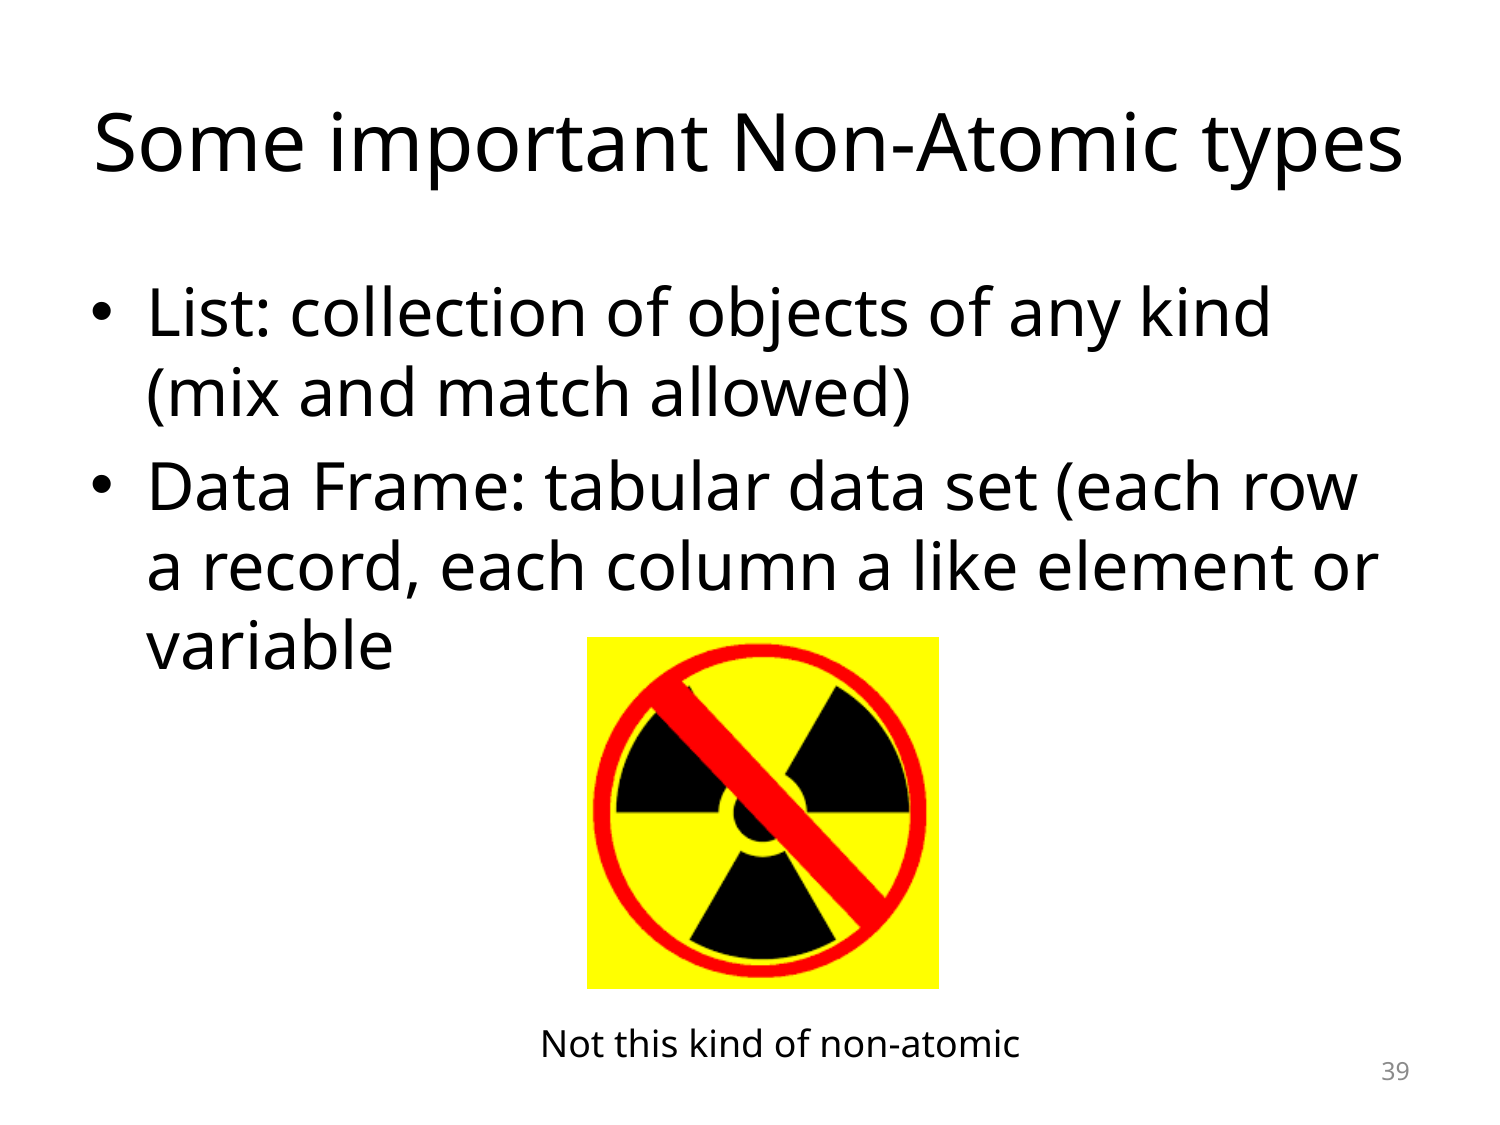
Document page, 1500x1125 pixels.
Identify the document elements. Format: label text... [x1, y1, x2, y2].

list List: collection of objects of any kind (mix and match allowed) Data Frame: tabular data set (each row a record, each column a like element or variable [75, 262, 1425, 1005]
text_box Not this kind of non-atomic [524, 1012, 1038, 1073]
title Some important Non-Atomic types [75, 45, 1425, 233]
picture [587, 637, 940, 990]
slide_number 39 [1074, 1042, 1425, 1103]
